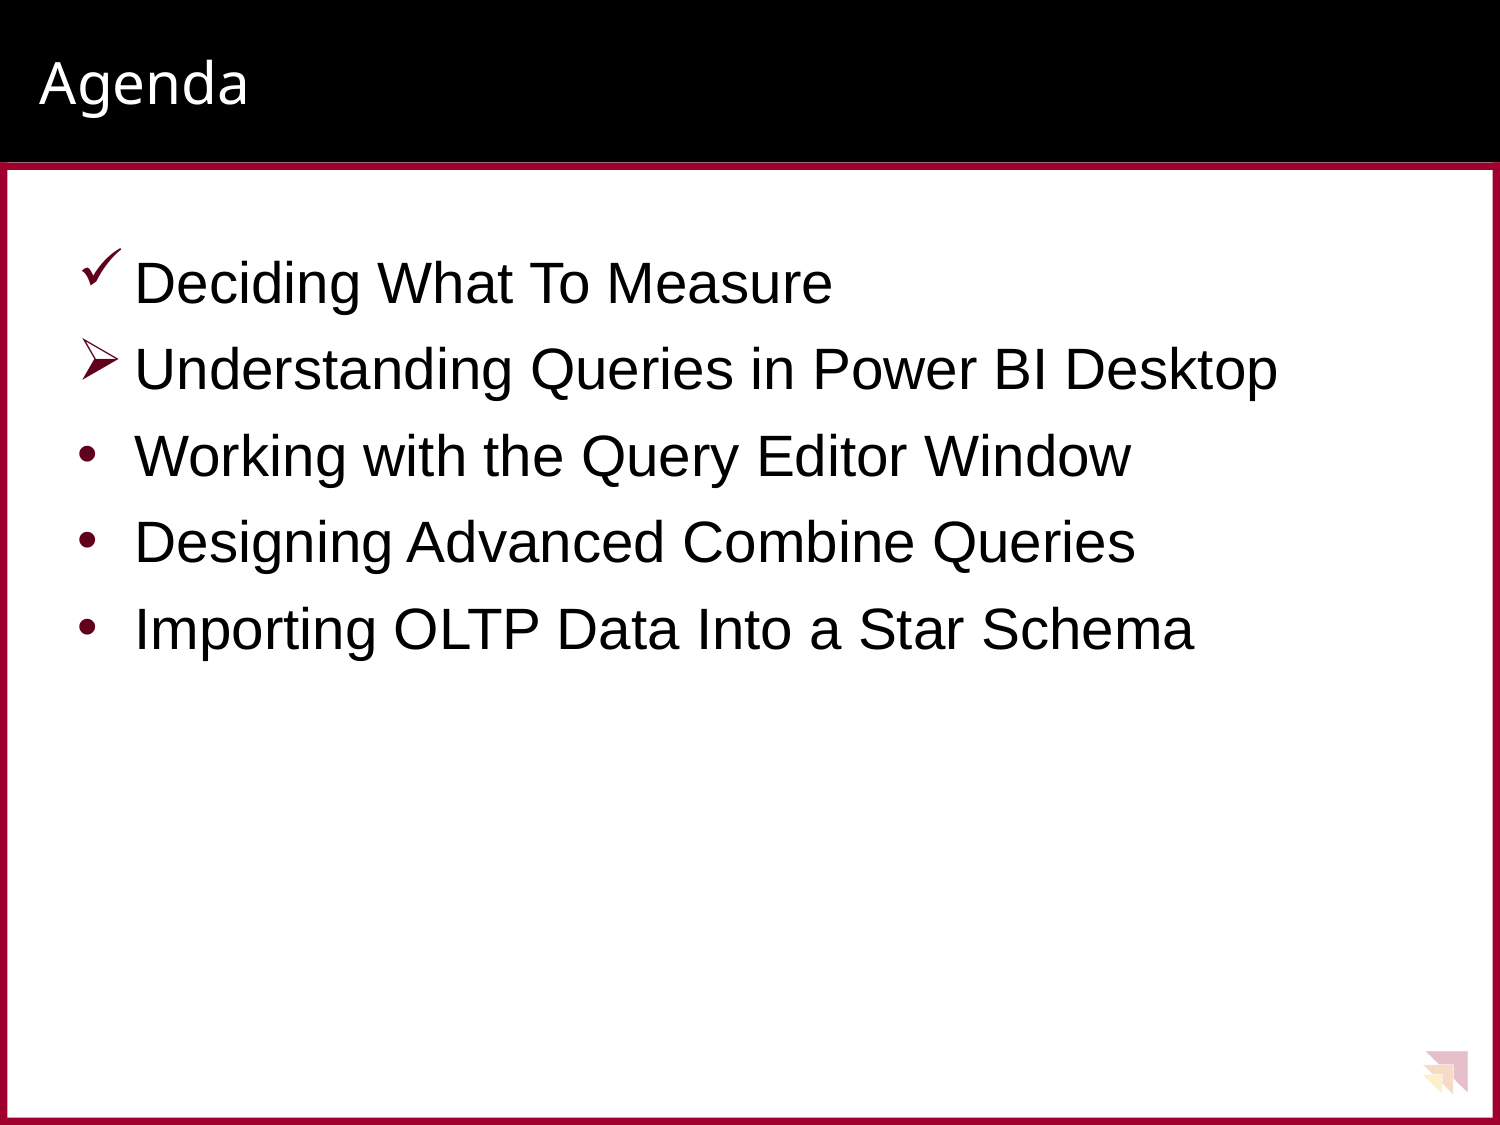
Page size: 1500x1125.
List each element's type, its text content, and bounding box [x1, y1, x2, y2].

list Deciding What To Measure Understanding Queries in Power BI Desktop Working with the Query Editor Window Designing Advanced Combine Queries Importing OLTP Data Into a Star Schema [62, 237, 1438, 1088]
title Agenda [24, 12, 1438, 150]
